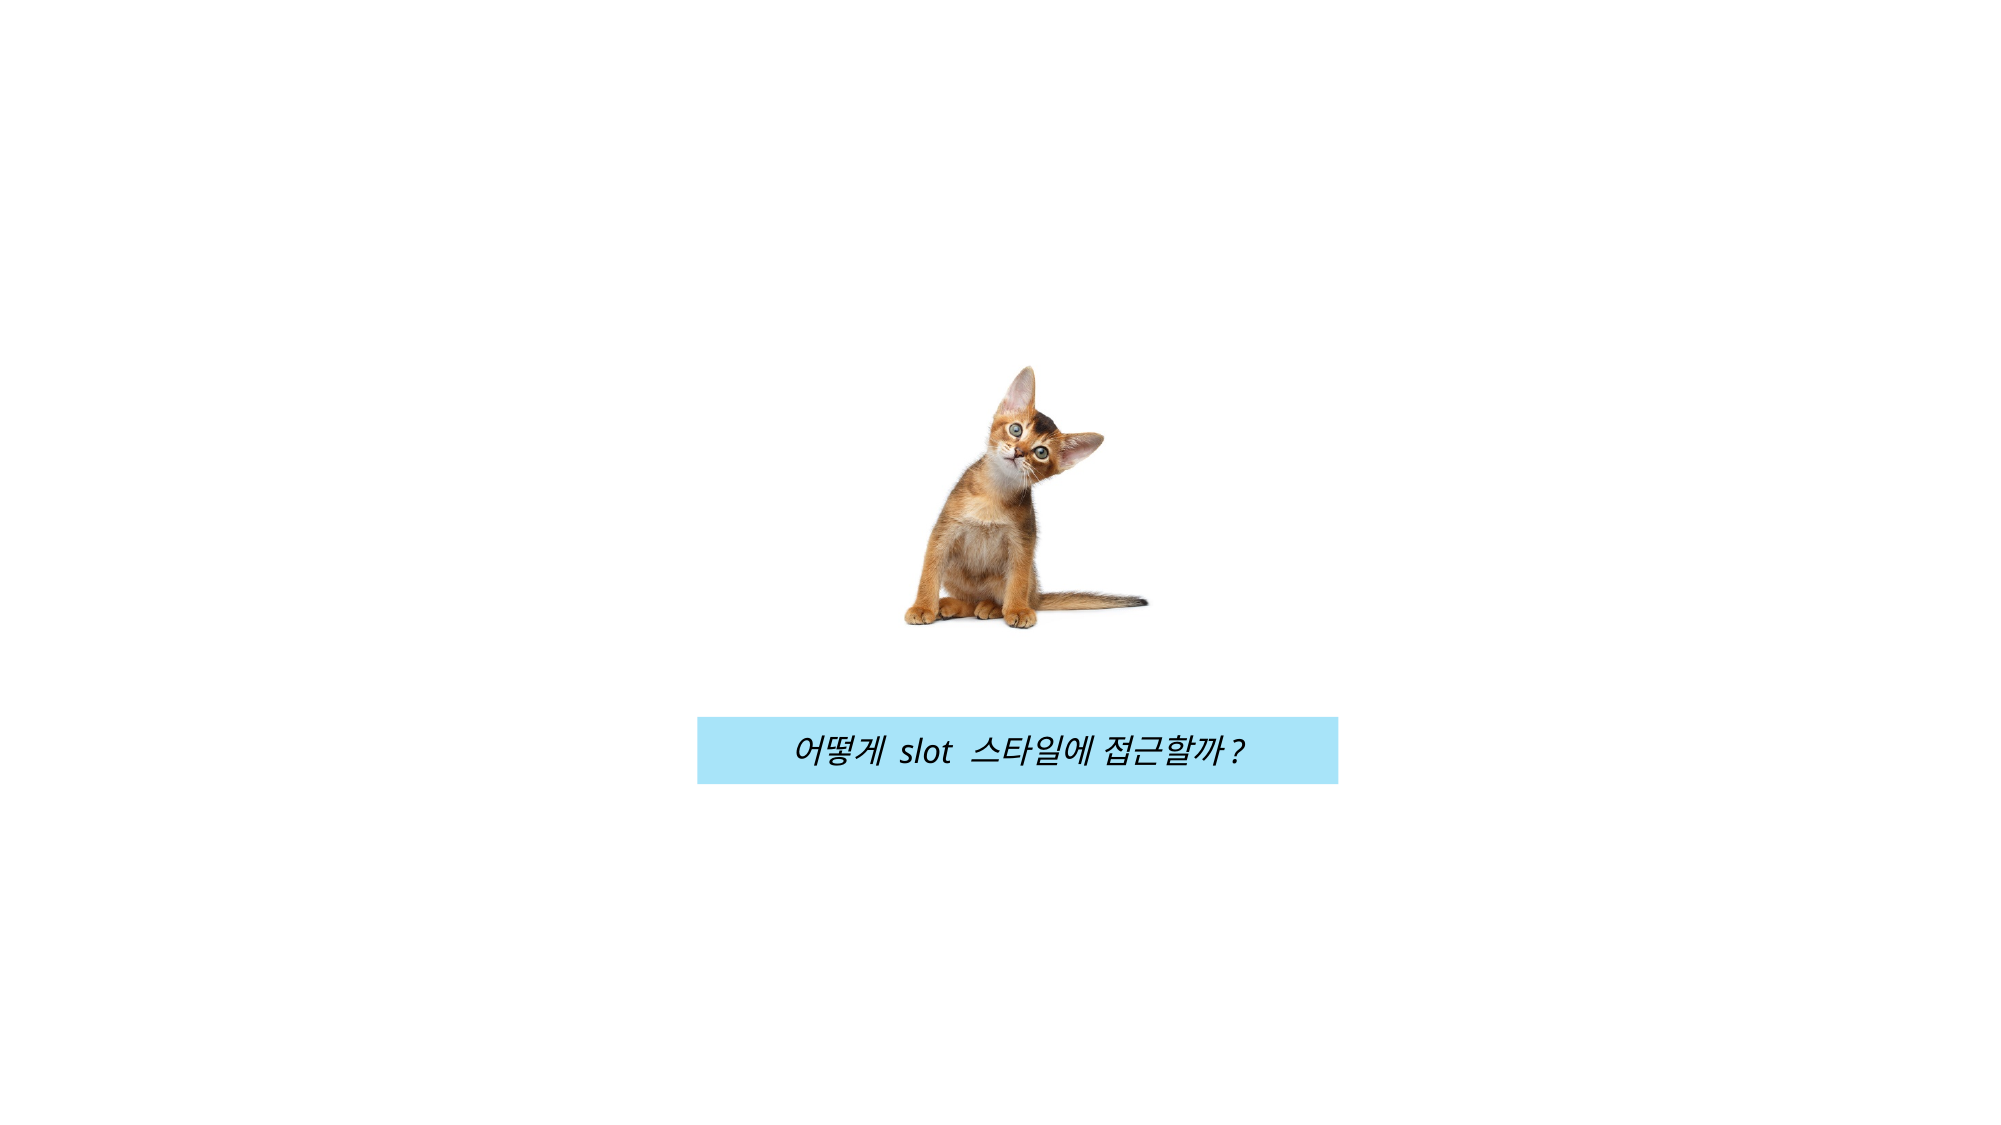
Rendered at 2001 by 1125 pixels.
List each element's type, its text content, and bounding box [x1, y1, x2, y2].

picture [756, 343, 1279, 640]
text_box 어떻게 slot 스타일에 접근할까? [696, 716, 1339, 785]
